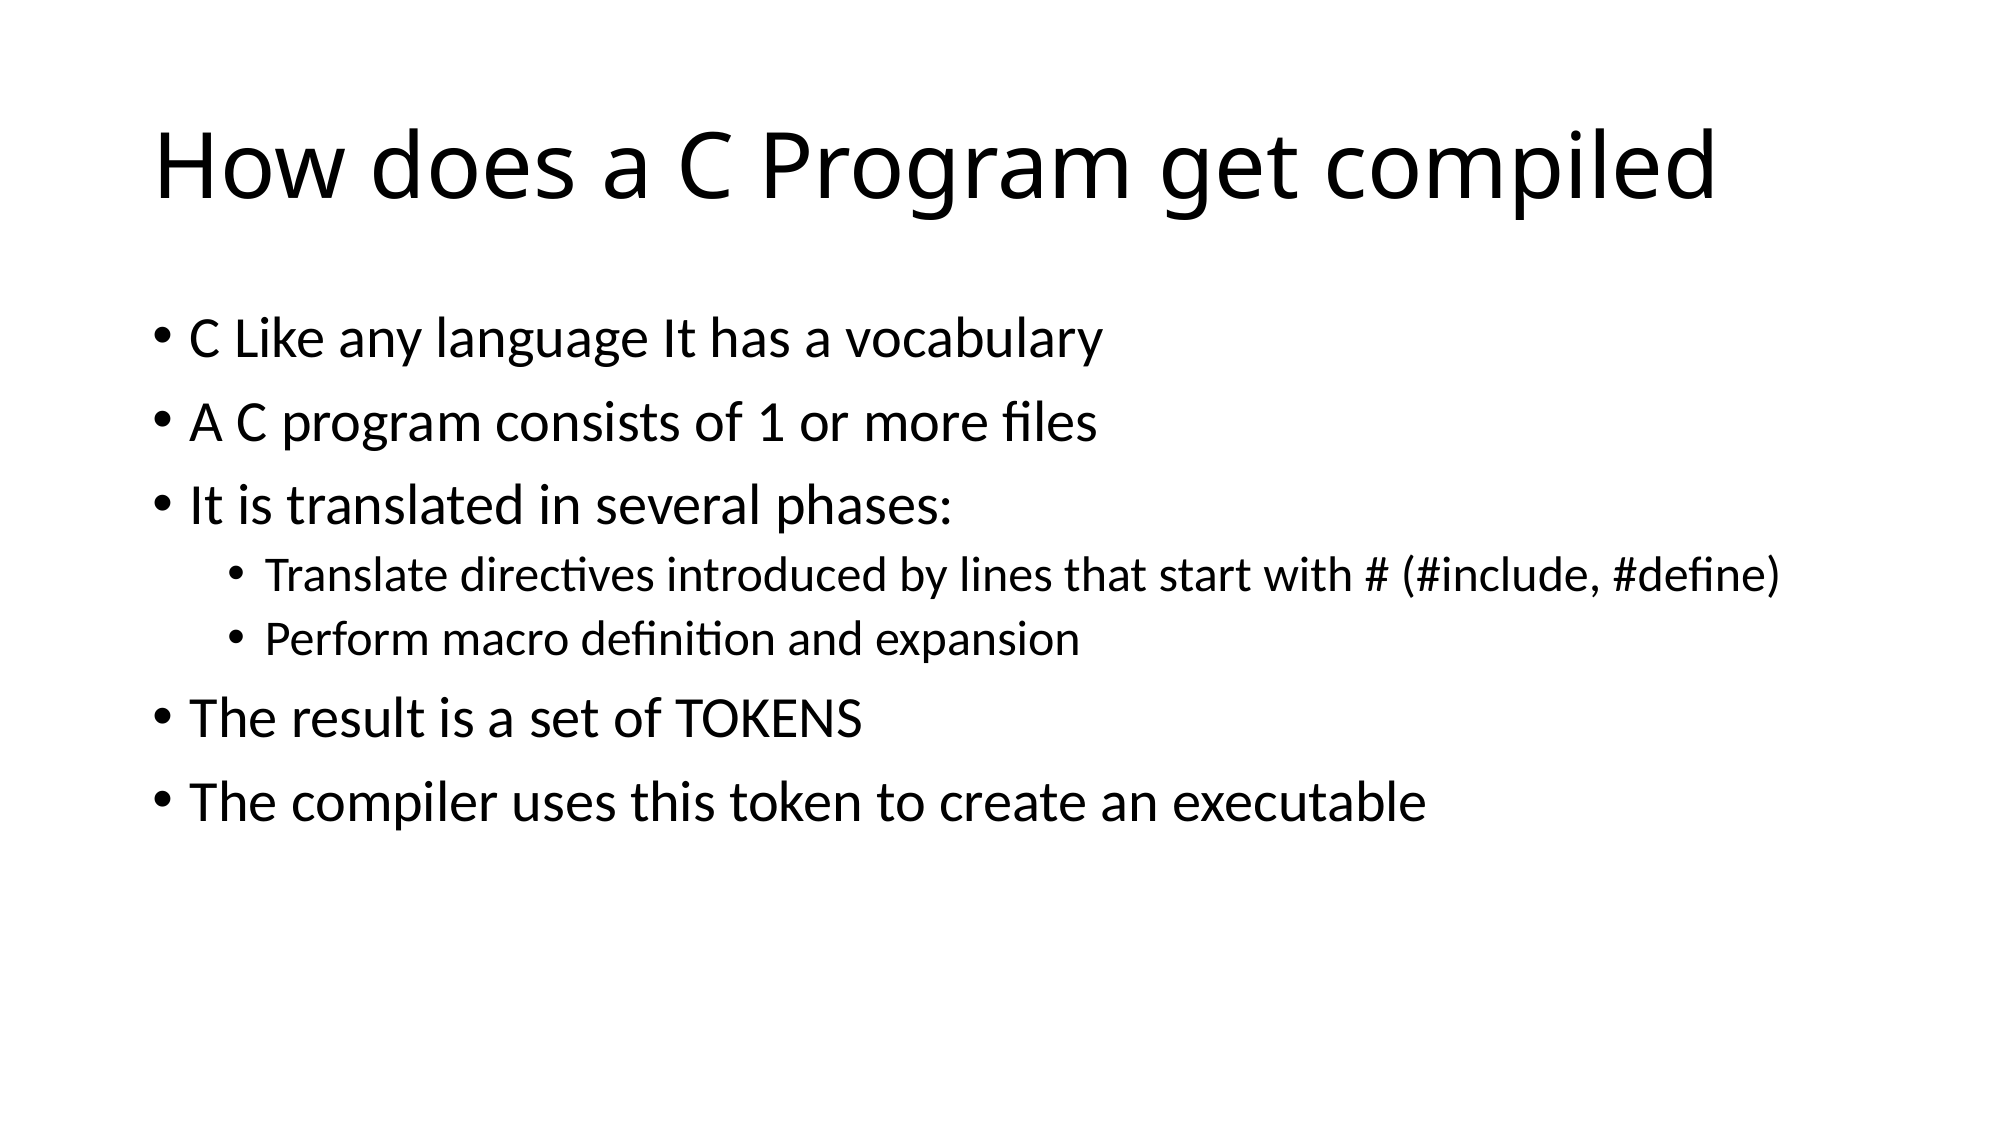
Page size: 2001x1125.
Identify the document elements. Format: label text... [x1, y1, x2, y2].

list C Like any language It has a vocabulary A C program consists of 1 or more files It is translated in several phases: Translate directives introduced by lines that start with # (#include, #define) Perform macro definition and expansion The result is a set of TOKENS The compiler uses this token to create an executable [137, 299, 1863, 1014]
title How does a C Program get compiled [137, 59, 1863, 278]
